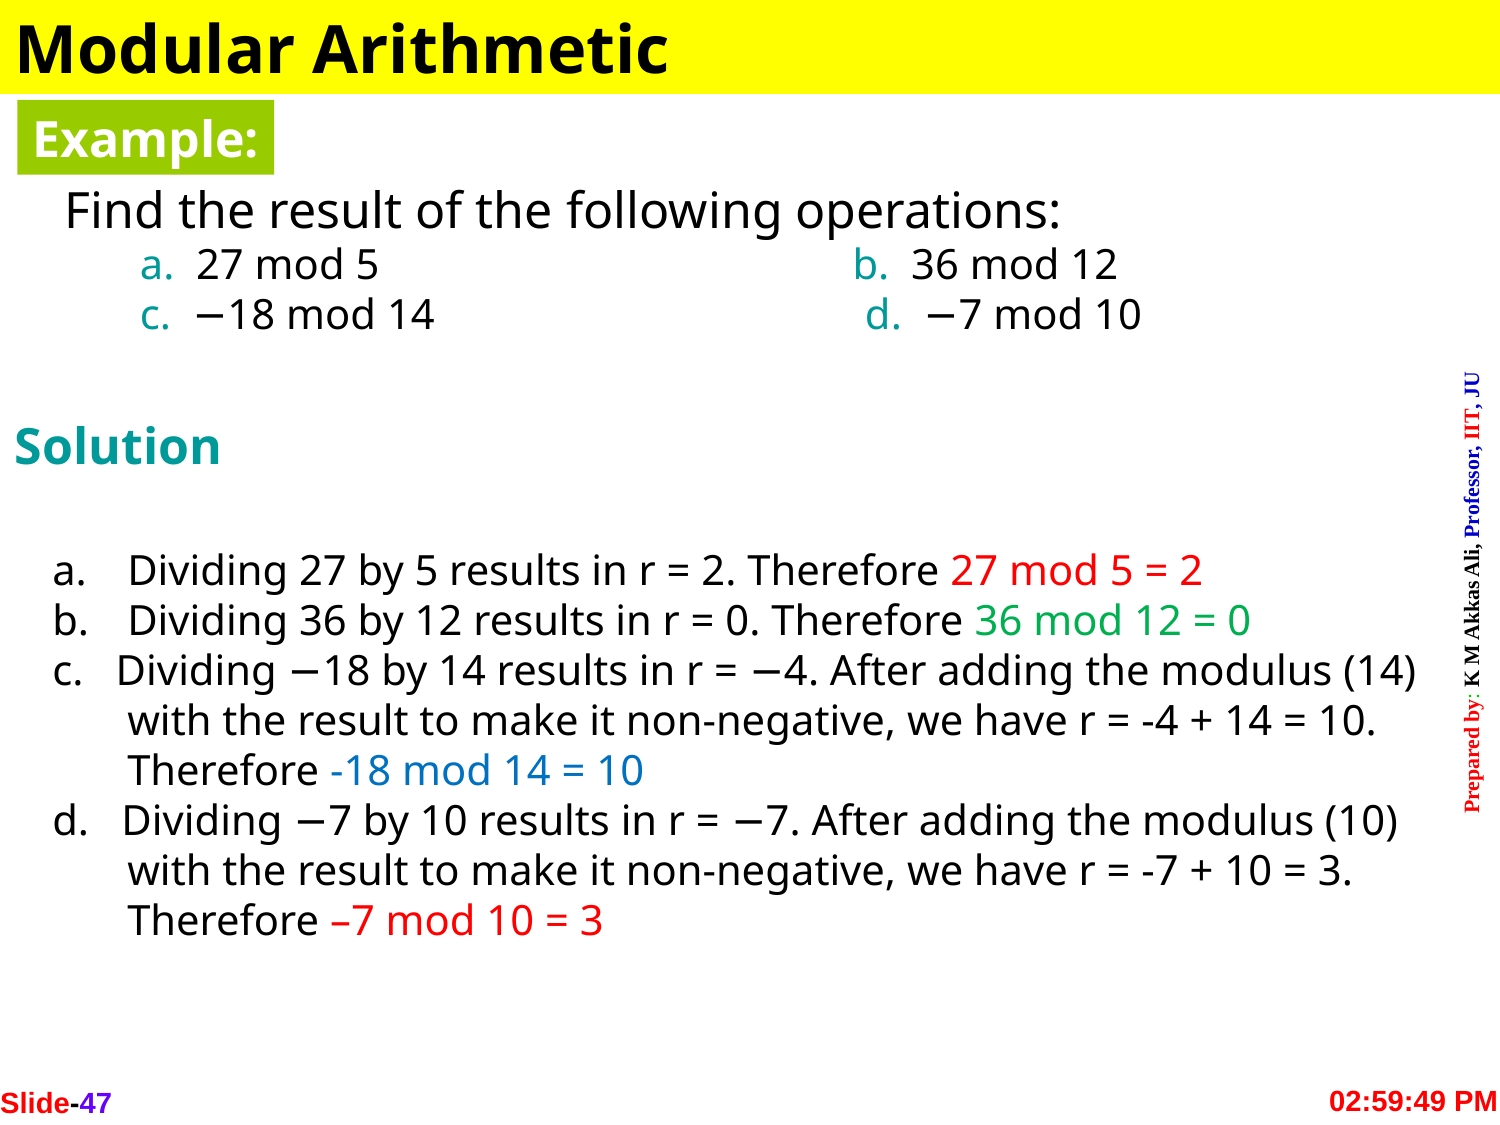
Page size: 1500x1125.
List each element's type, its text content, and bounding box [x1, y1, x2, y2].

text_box Solution [0, 407, 1350, 482]
text_box Example: [17, 99, 275, 175]
text_box Modular Arithmetic [0, 0, 1500, 94]
text_box Dividing 27 by 5 results in r = 2. Therefore 27 mod 5 = 2 Dividing 36 by 12 results in r = 0. Therefore 36 mod 12 = 0 c. Dividing −18 by 14 results in r = −4. After adding the modulus (14) with the result to make it non-negative, we have r = -4 + 14 = 10. Therefore -18 mod 14 = 10 d. Dividing −7 by 10 results in r = −7. After adding the modulus (10) with the result to make it non-negative, we have r = -7 + 10 = 3. Therefore –7 mod 10 = 3 [37, 536, 1444, 952]
text_box Find the result of the following operations: a. 27 mod 5 b. 36 mod 12 c. −18 mod 14 d. −7 mod 10 [50, 170, 1472, 346]
slide_number Slide-53 [0, 1076, 336, 1125]
